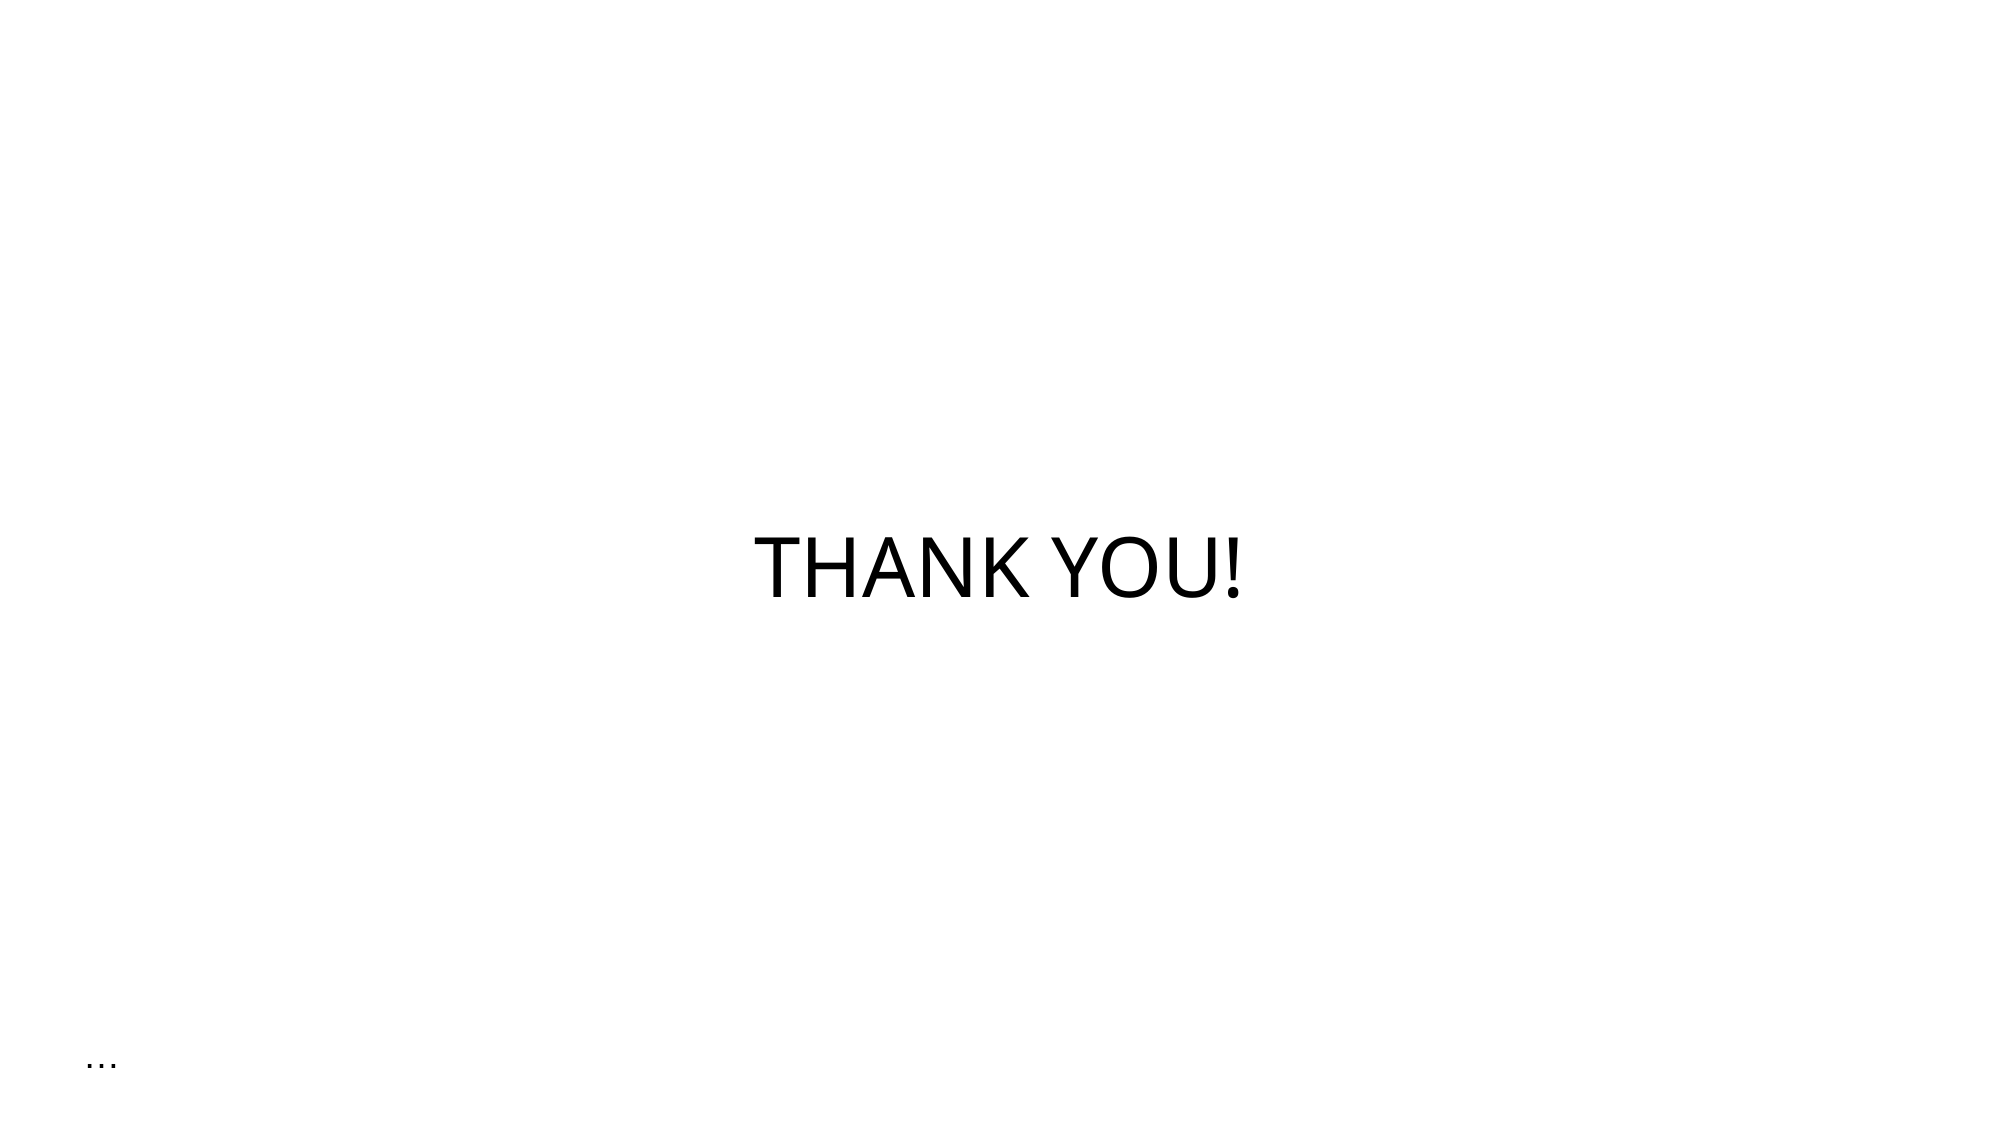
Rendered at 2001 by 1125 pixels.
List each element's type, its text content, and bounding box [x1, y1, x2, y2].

text_box … [78, 1023, 98, 1084]
text_box THANK YOU! [604, 507, 1396, 623]
